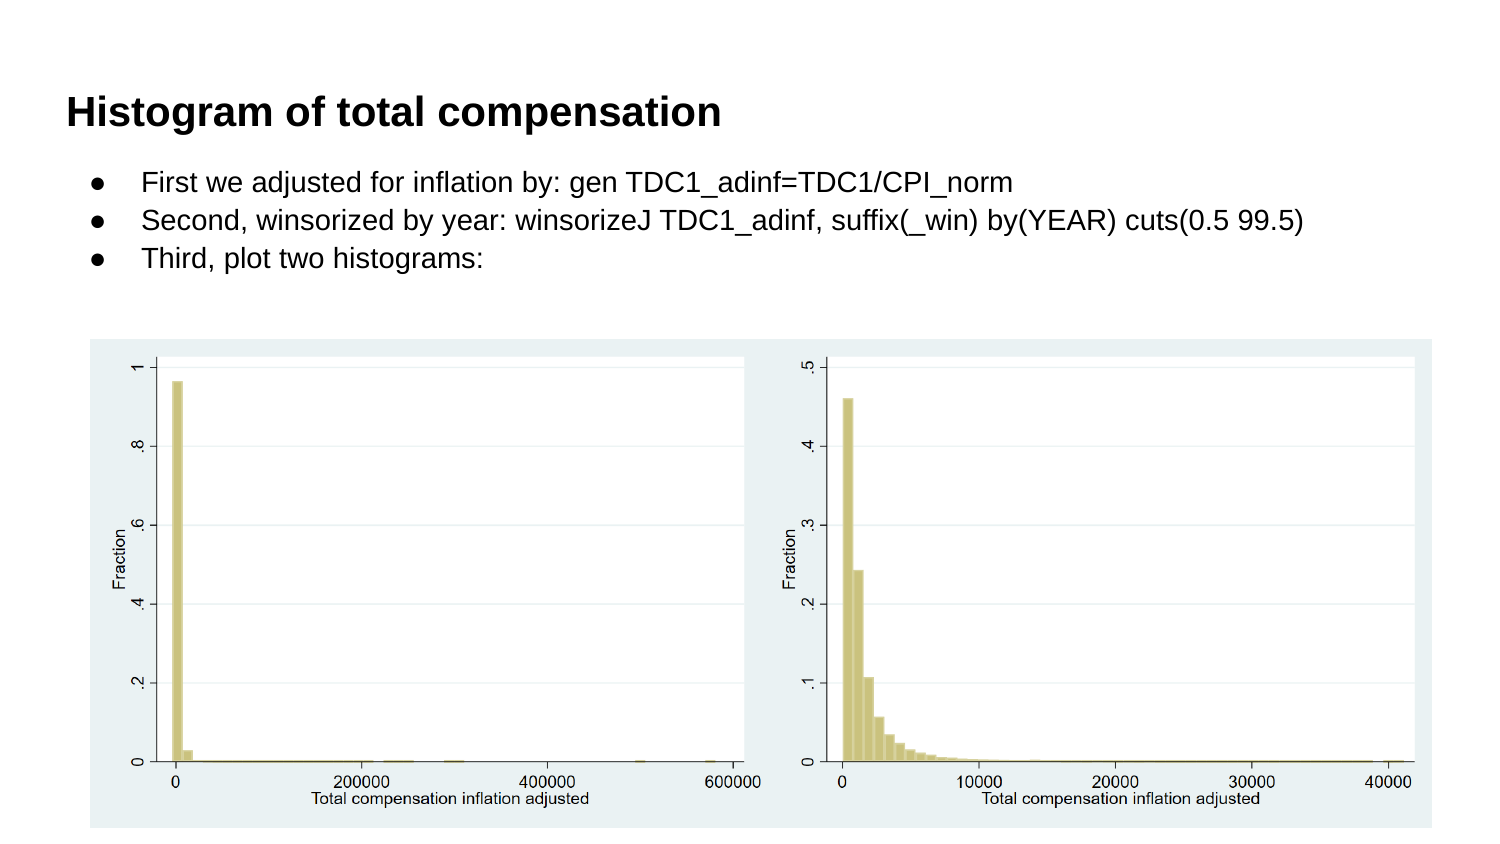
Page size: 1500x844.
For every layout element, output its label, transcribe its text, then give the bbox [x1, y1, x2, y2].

list First we adjusted for inflation by: gen TDC1_adinf=TDC1/CPI_norm Second, winsorized by year: winsorizeJ TDC1_adinf, suffix(_win) by(YEAR) cuts(0.5 99.5) Third, plot two histograms: [51, 146, 1449, 422]
picture [89, 338, 1432, 828]
title Histogram of total compensation [51, 72, 1449, 146]
